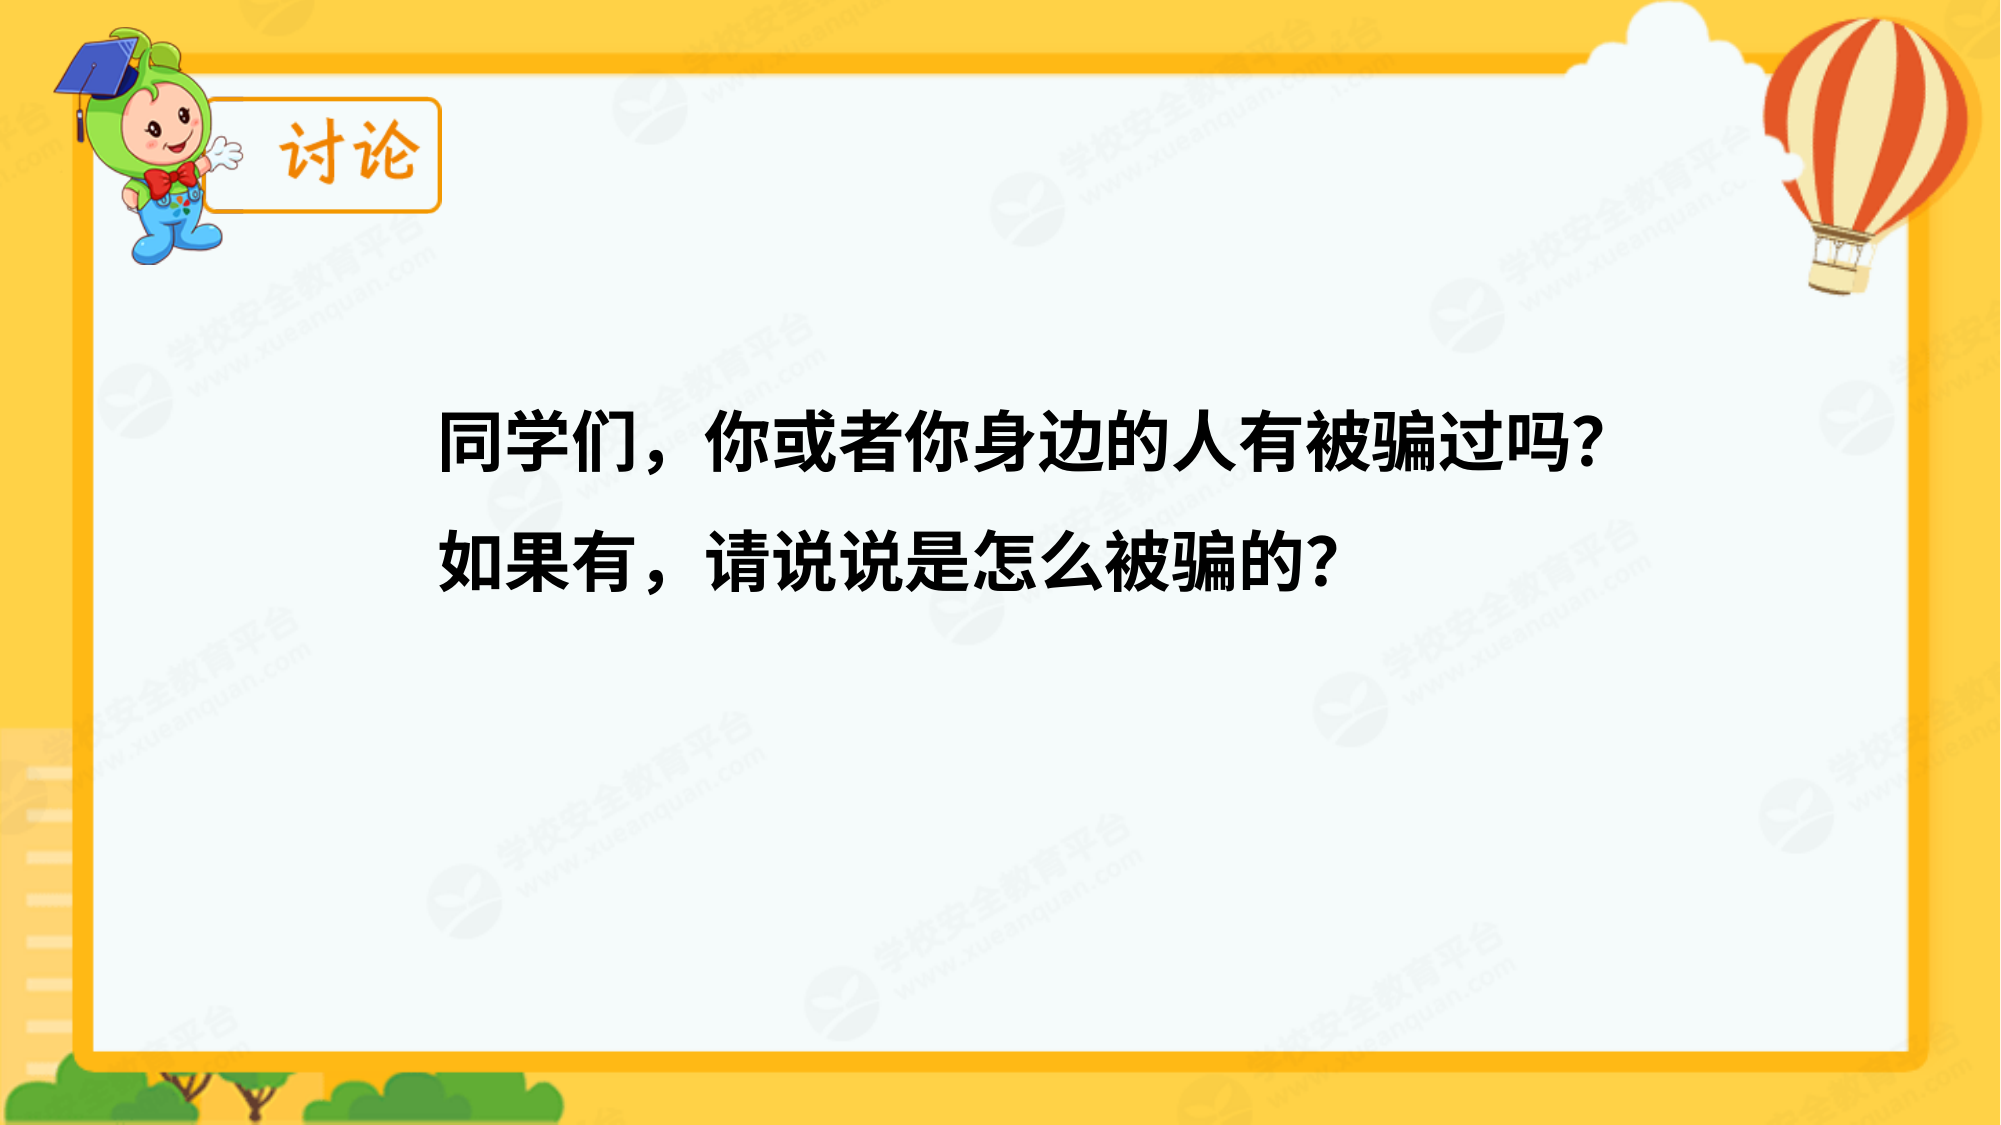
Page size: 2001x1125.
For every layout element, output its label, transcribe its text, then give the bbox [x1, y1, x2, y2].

picture [0, 0, 2001, 1125]
text_box 同学们，你或者你身边的人有被骗过吗？如果有，请说说是怎么被骗的？ [422, 352, 1610, 607]
